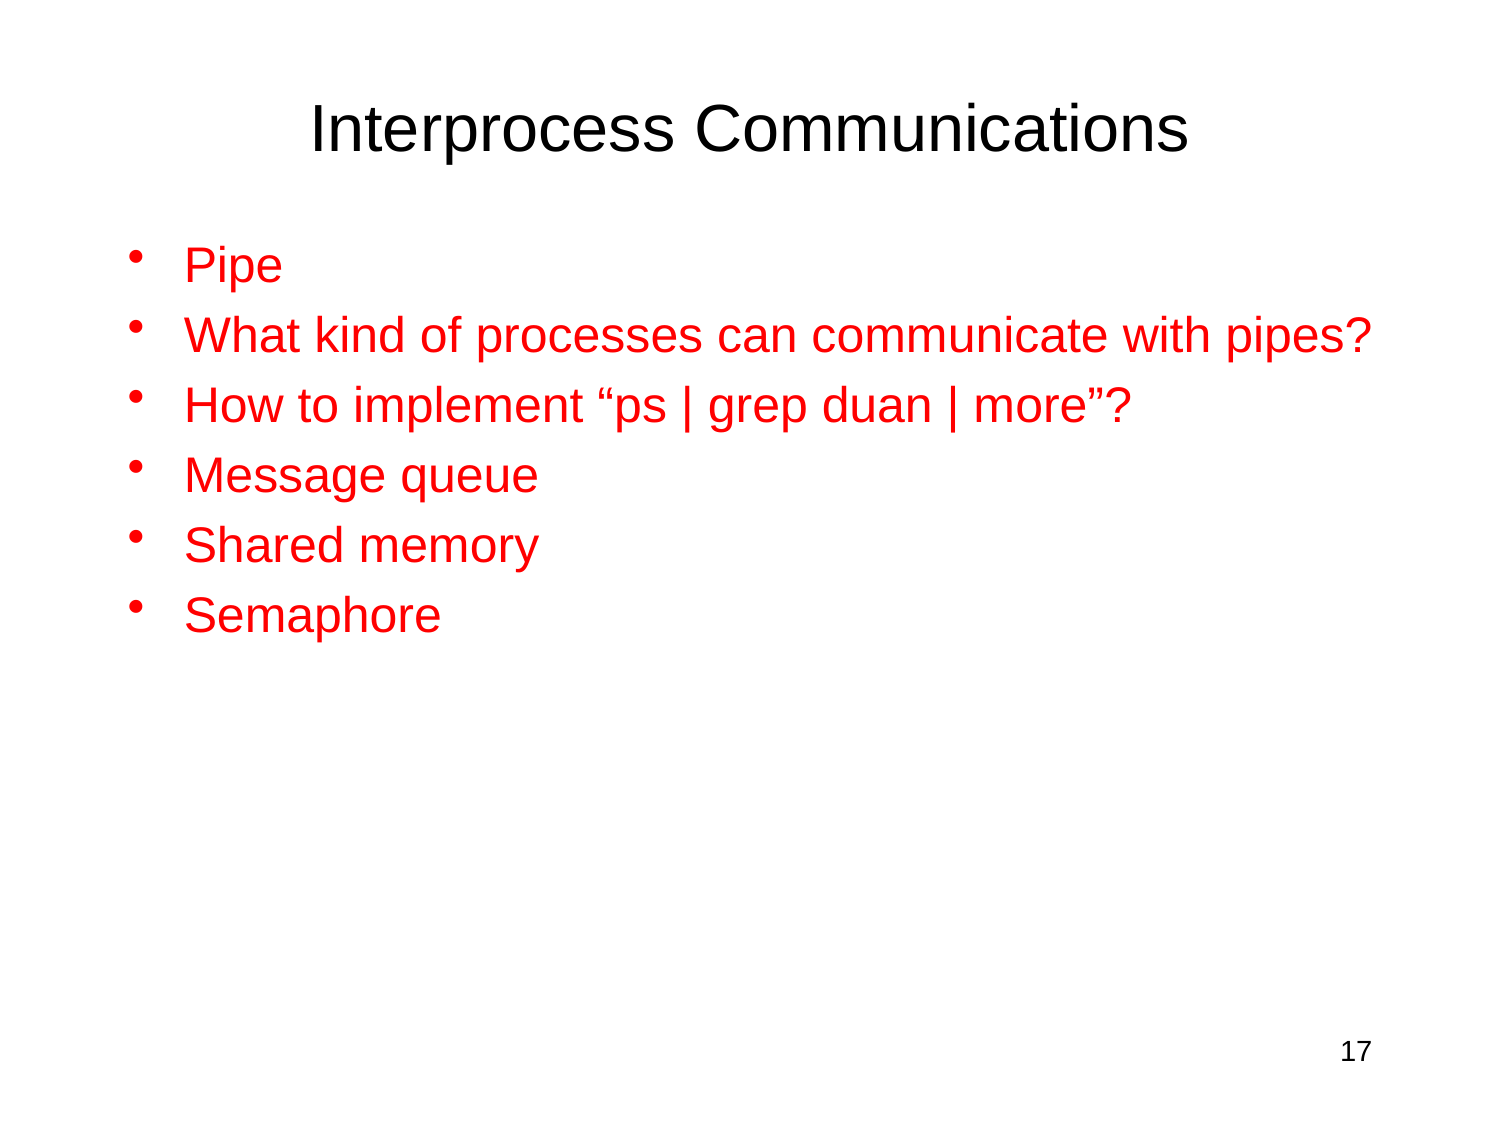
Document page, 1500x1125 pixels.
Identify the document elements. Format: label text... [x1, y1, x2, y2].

title Interprocess Communications [112, 62, 1388, 188]
list Pipe What kind of processes can communicate with pipes? How to implement “ps | grep duan | more”? Message queue Shared memory Semaphore [112, 224, 1438, 1000]
slide_number 17 [1074, 1024, 1388, 1101]
